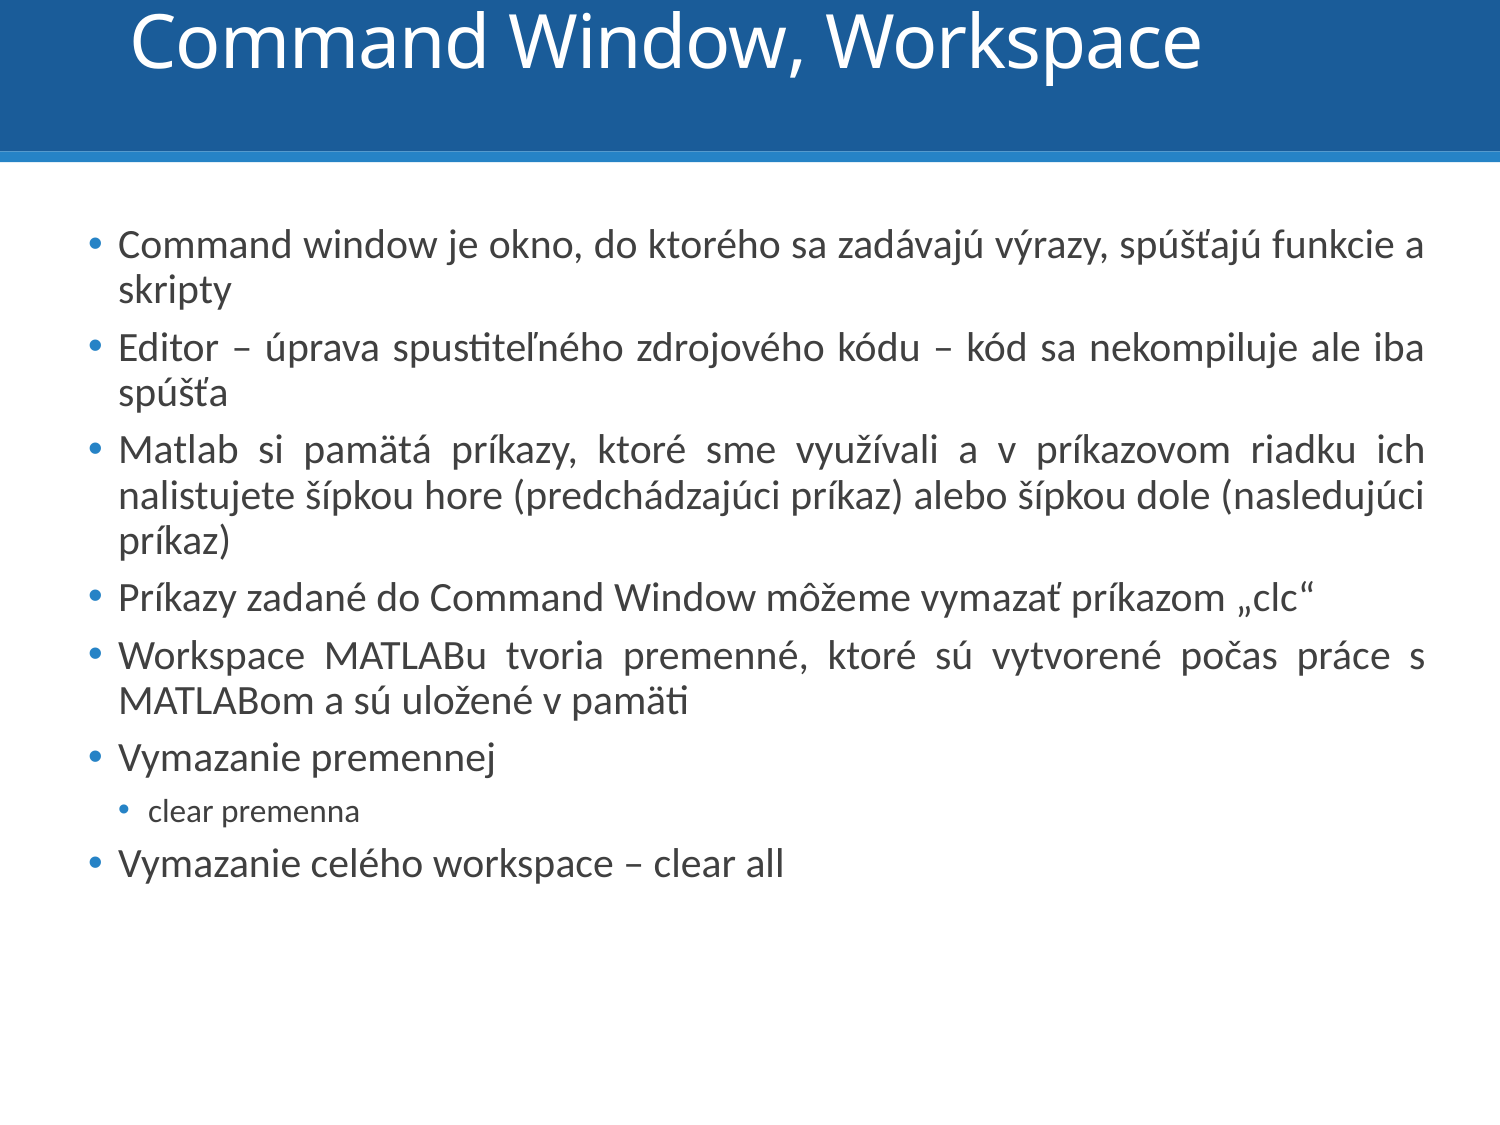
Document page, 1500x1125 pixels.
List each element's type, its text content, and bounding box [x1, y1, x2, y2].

title Command Window, Workspace [0, 0, 1334, 146]
list Command window je okno, do ktorého sa zadávajú výrazy, spúšťajú funkcie a skripty Editor – úprava spustiteľného zdrojového kódu – kód sa nekompiluje ale iba spúšťa Matlab si pamätá príkazy, ktoré sme využívali a v príkazovom riadku ich nalistujete šípkou hore (predchádzajúci príkaz) alebo šípkou dole (nasledujúci príkaz) Príkazy zadané do Command Window môžeme vymazať príkazom „clc“ Workspace MATLABu tvoria premenné, ktoré sú vytvorené počas práce s MATLABom a sú uložené v pamäti Vymazanie premennej clear premenna Vymazanie celého workspace – clear all [55, 215, 1426, 1068]
